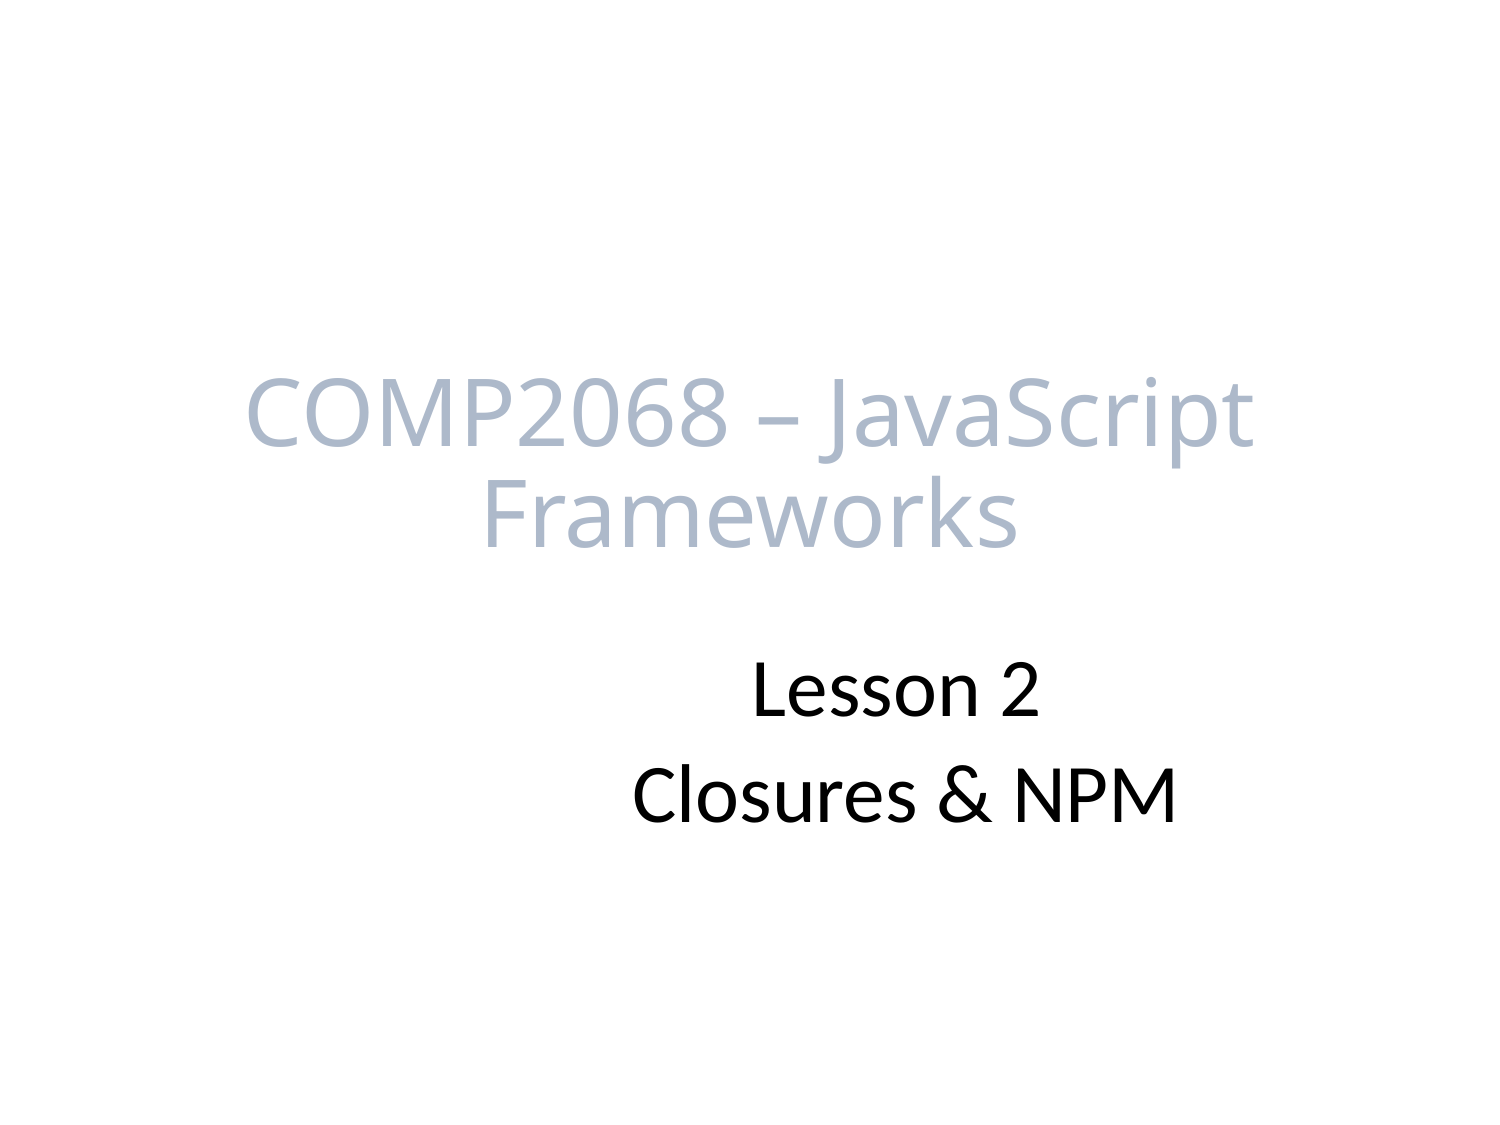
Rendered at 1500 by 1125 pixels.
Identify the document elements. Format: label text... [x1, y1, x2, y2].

subtitle Lesson 2 Closures & NPM [375, 637, 1438, 1000]
title COMP2068 – JavaScript Frameworks [187, 184, 1313, 576]
